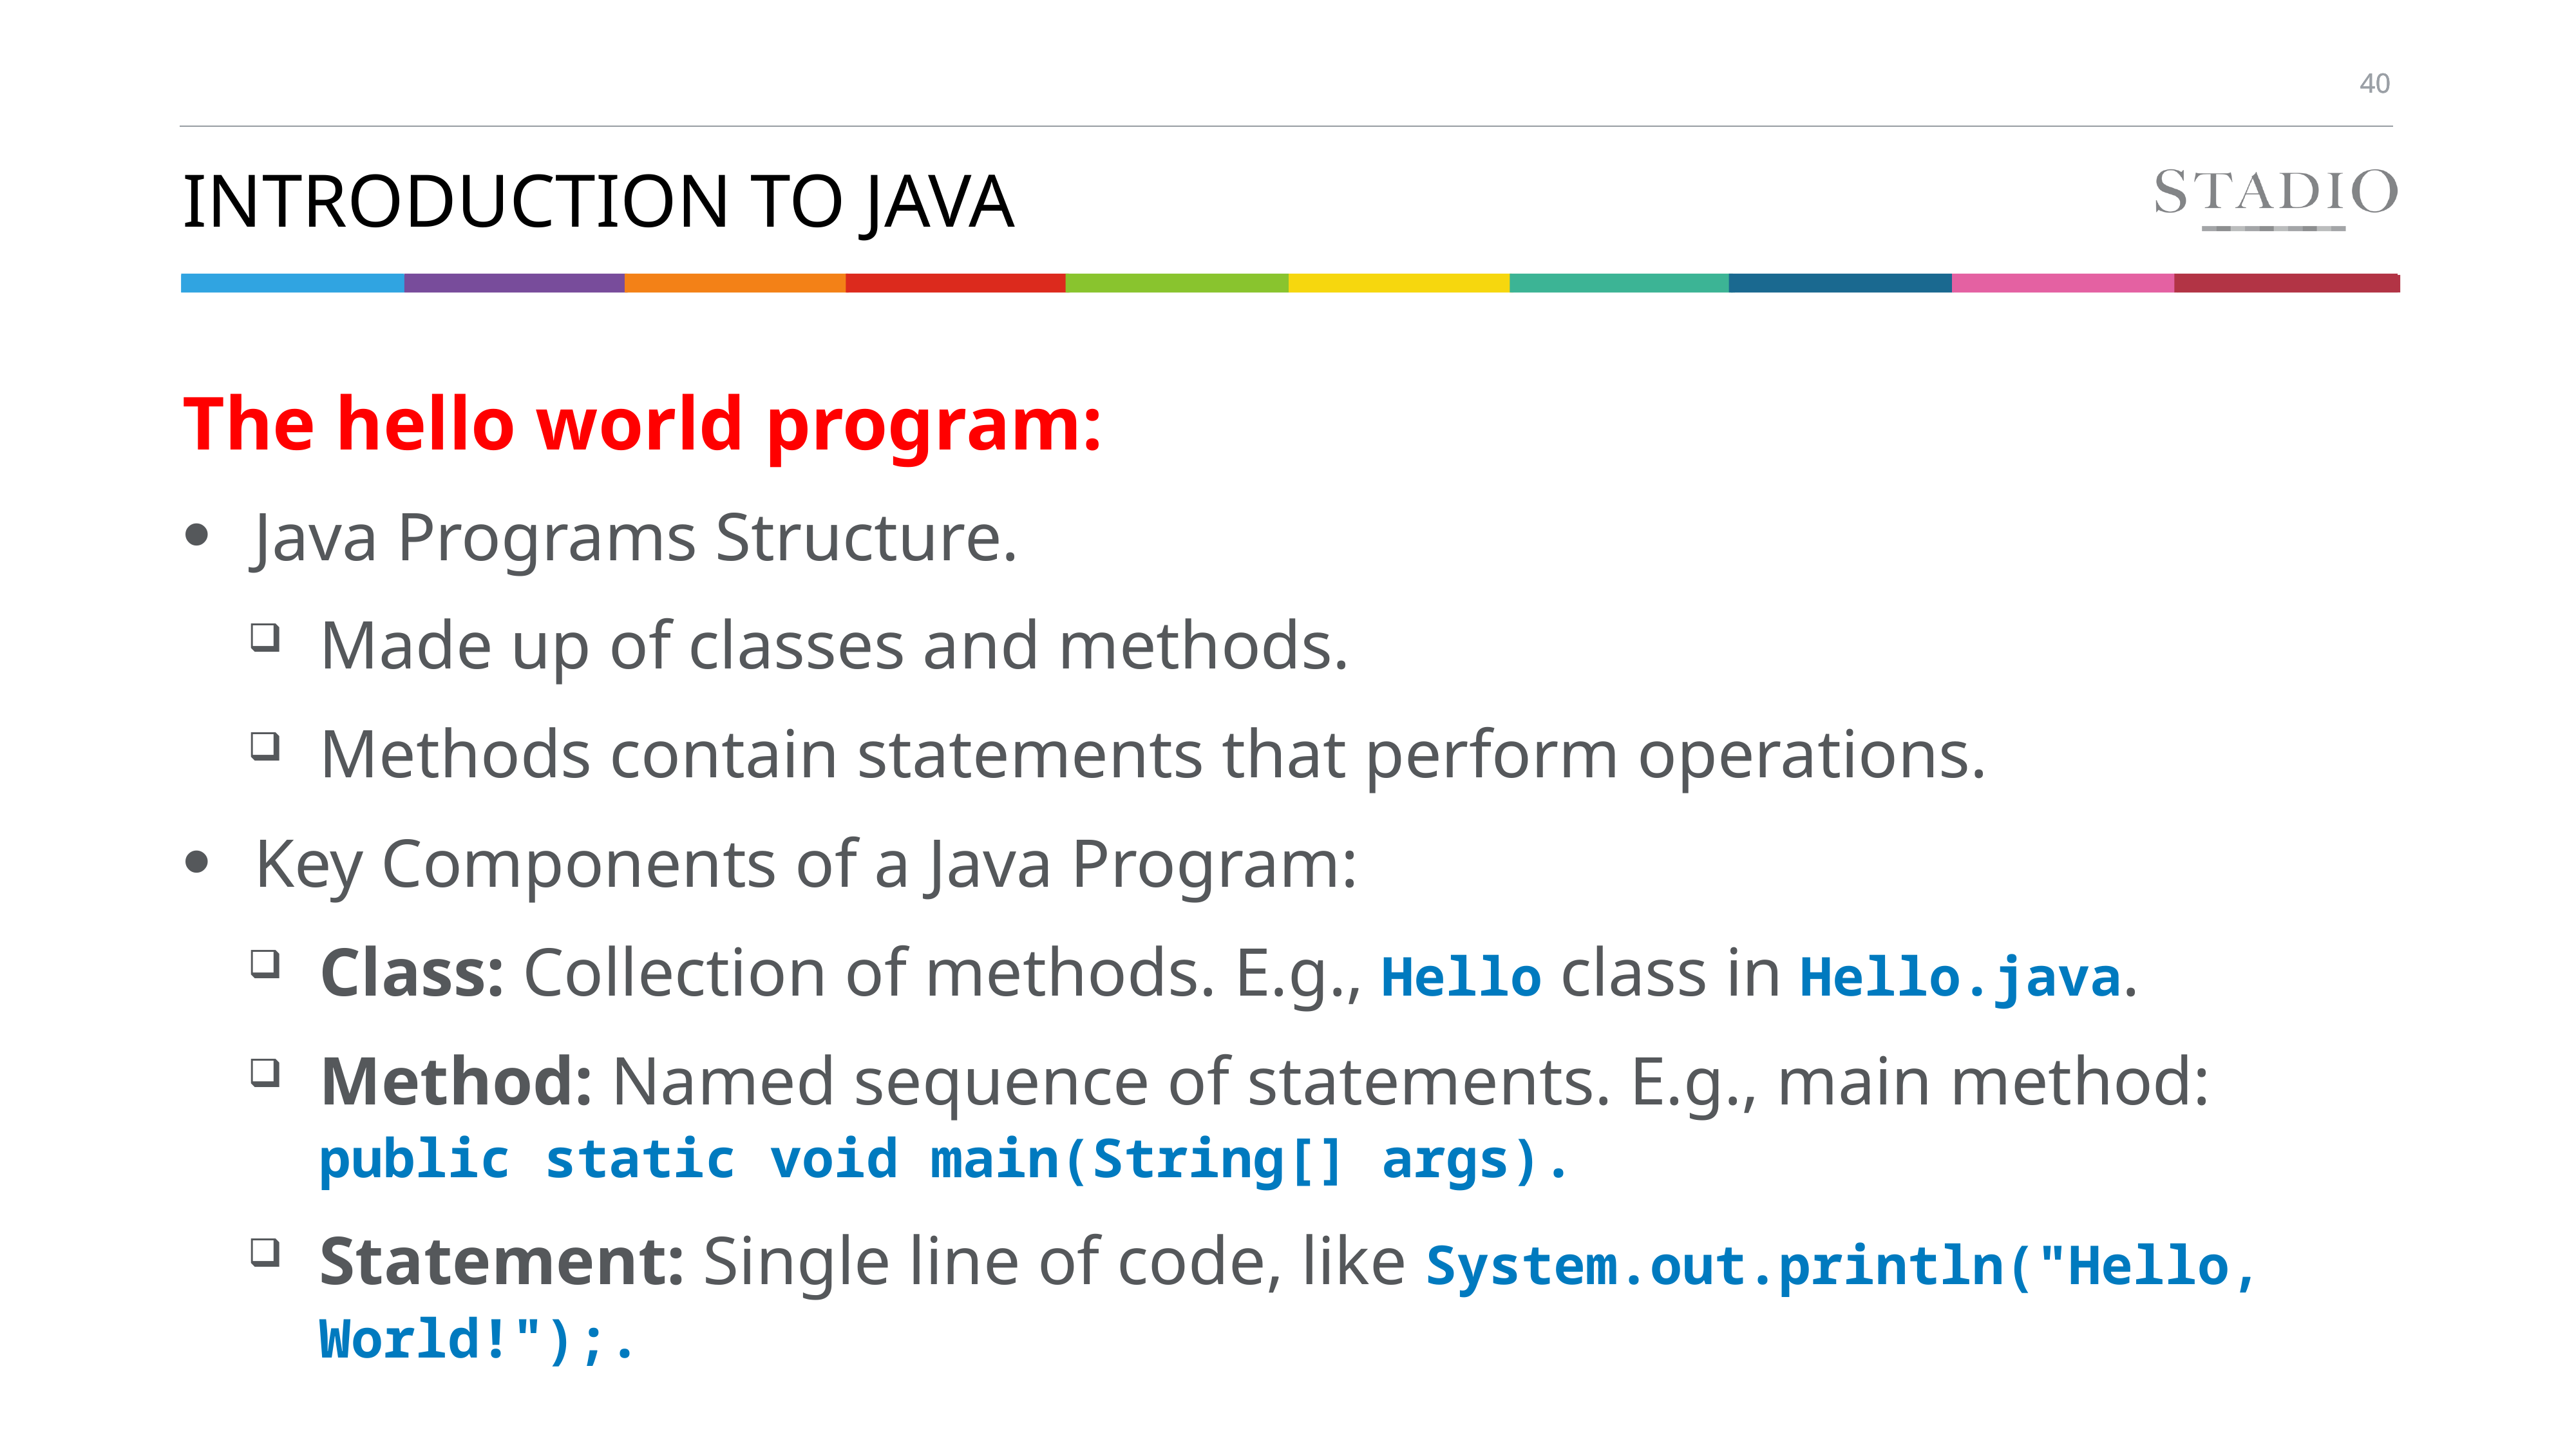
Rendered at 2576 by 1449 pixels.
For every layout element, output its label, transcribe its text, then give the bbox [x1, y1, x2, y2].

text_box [181, 273, 2398, 293]
picture [2112, 126, 2441, 274]
title Introduction to java [182, 128, 2069, 131]
list The hello world program: Java Programs Structure. Made up of classes and methods. Methods contain statements that perform operations. Key Components of a Java Program: Class: Collection of methods. E.g., Hello class in Hello.java. Method: Named sequence of statements. E.g., main method: public static void main(String[] args). Statement: Single line of code, like System.out.println("Hello, World!");. [182, 367, 2402, 1370]
text_box [178, 131, 2398, 279]
